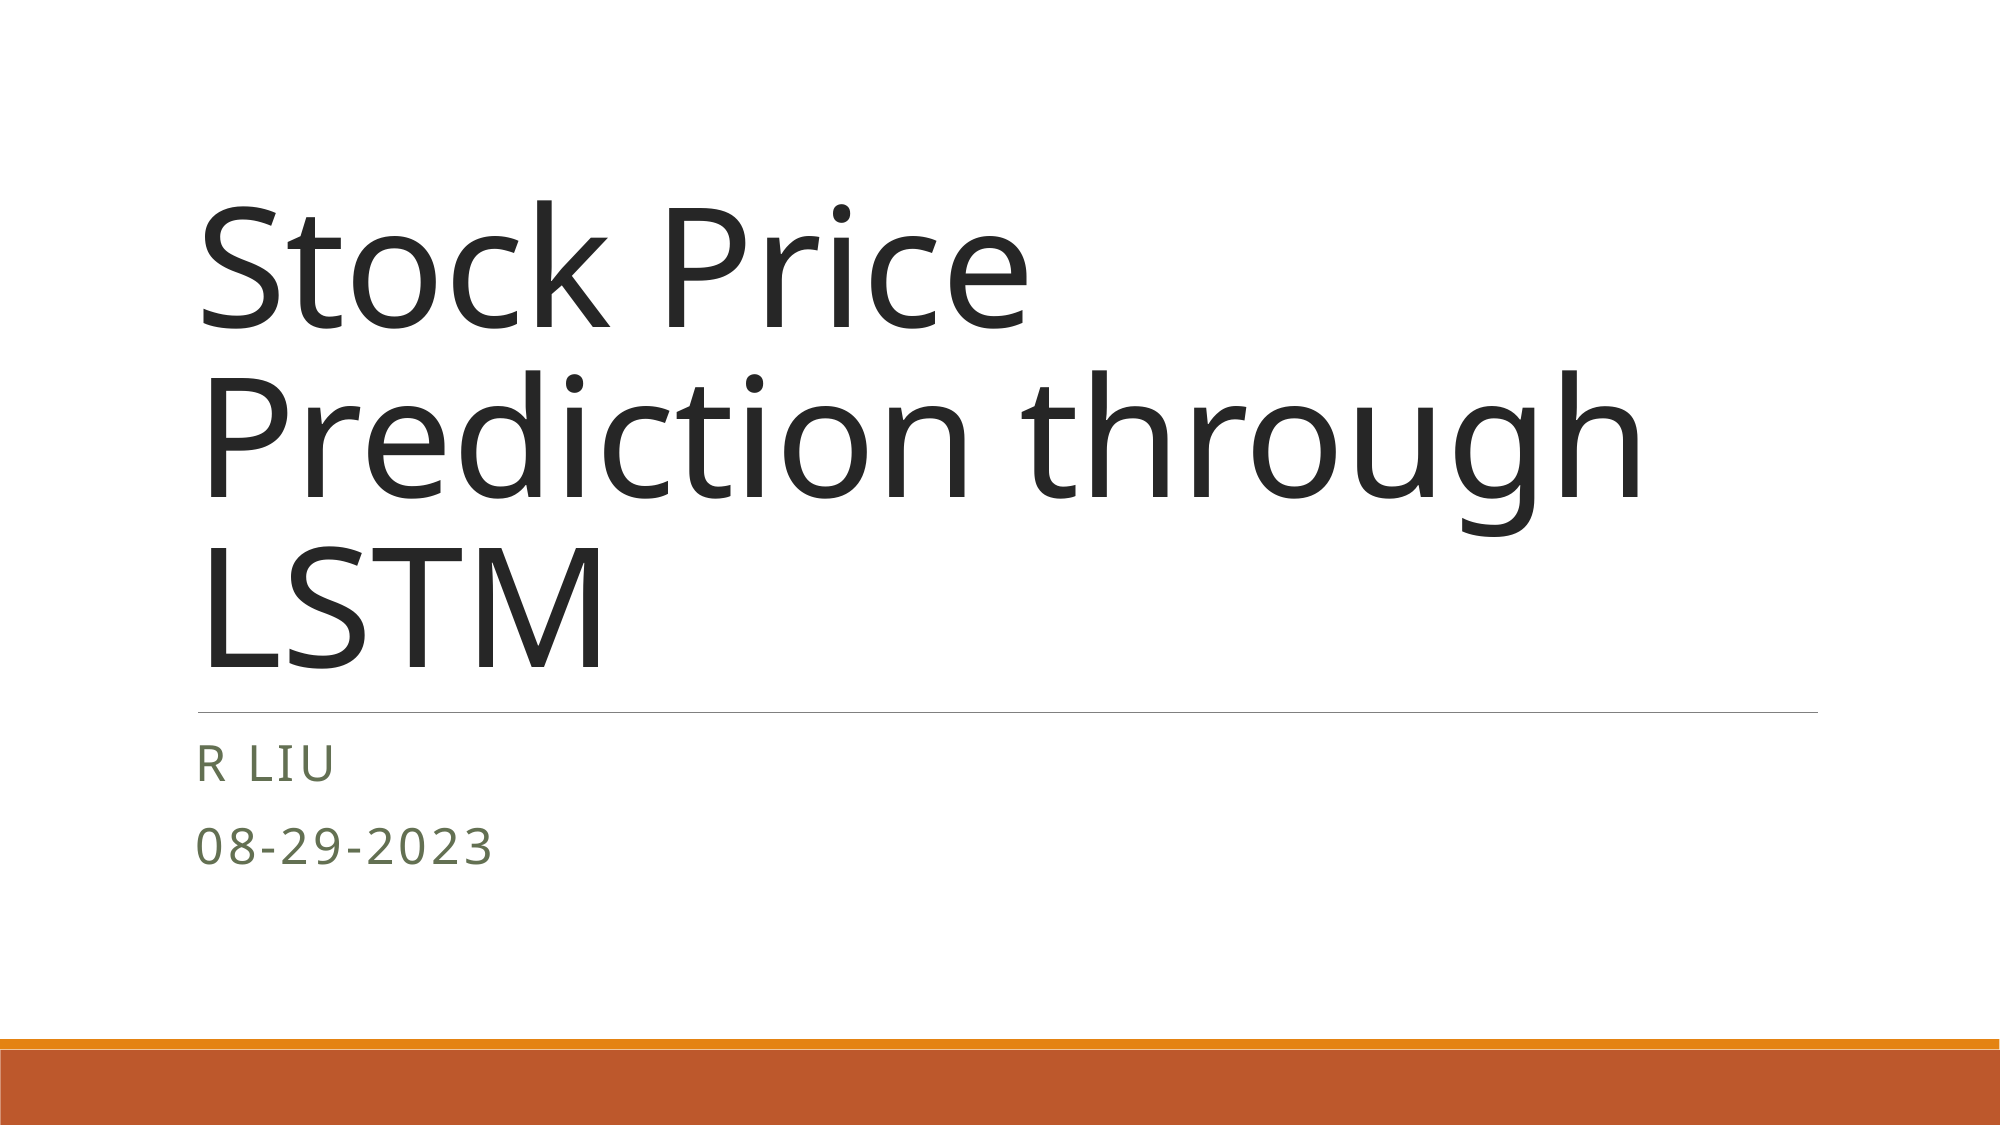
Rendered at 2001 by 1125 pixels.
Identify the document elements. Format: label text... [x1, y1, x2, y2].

title Stock Price Prediction through LSTM [180, 124, 1830, 710]
subtitle R Liu 08-29-2023 [180, 730, 1831, 919]
